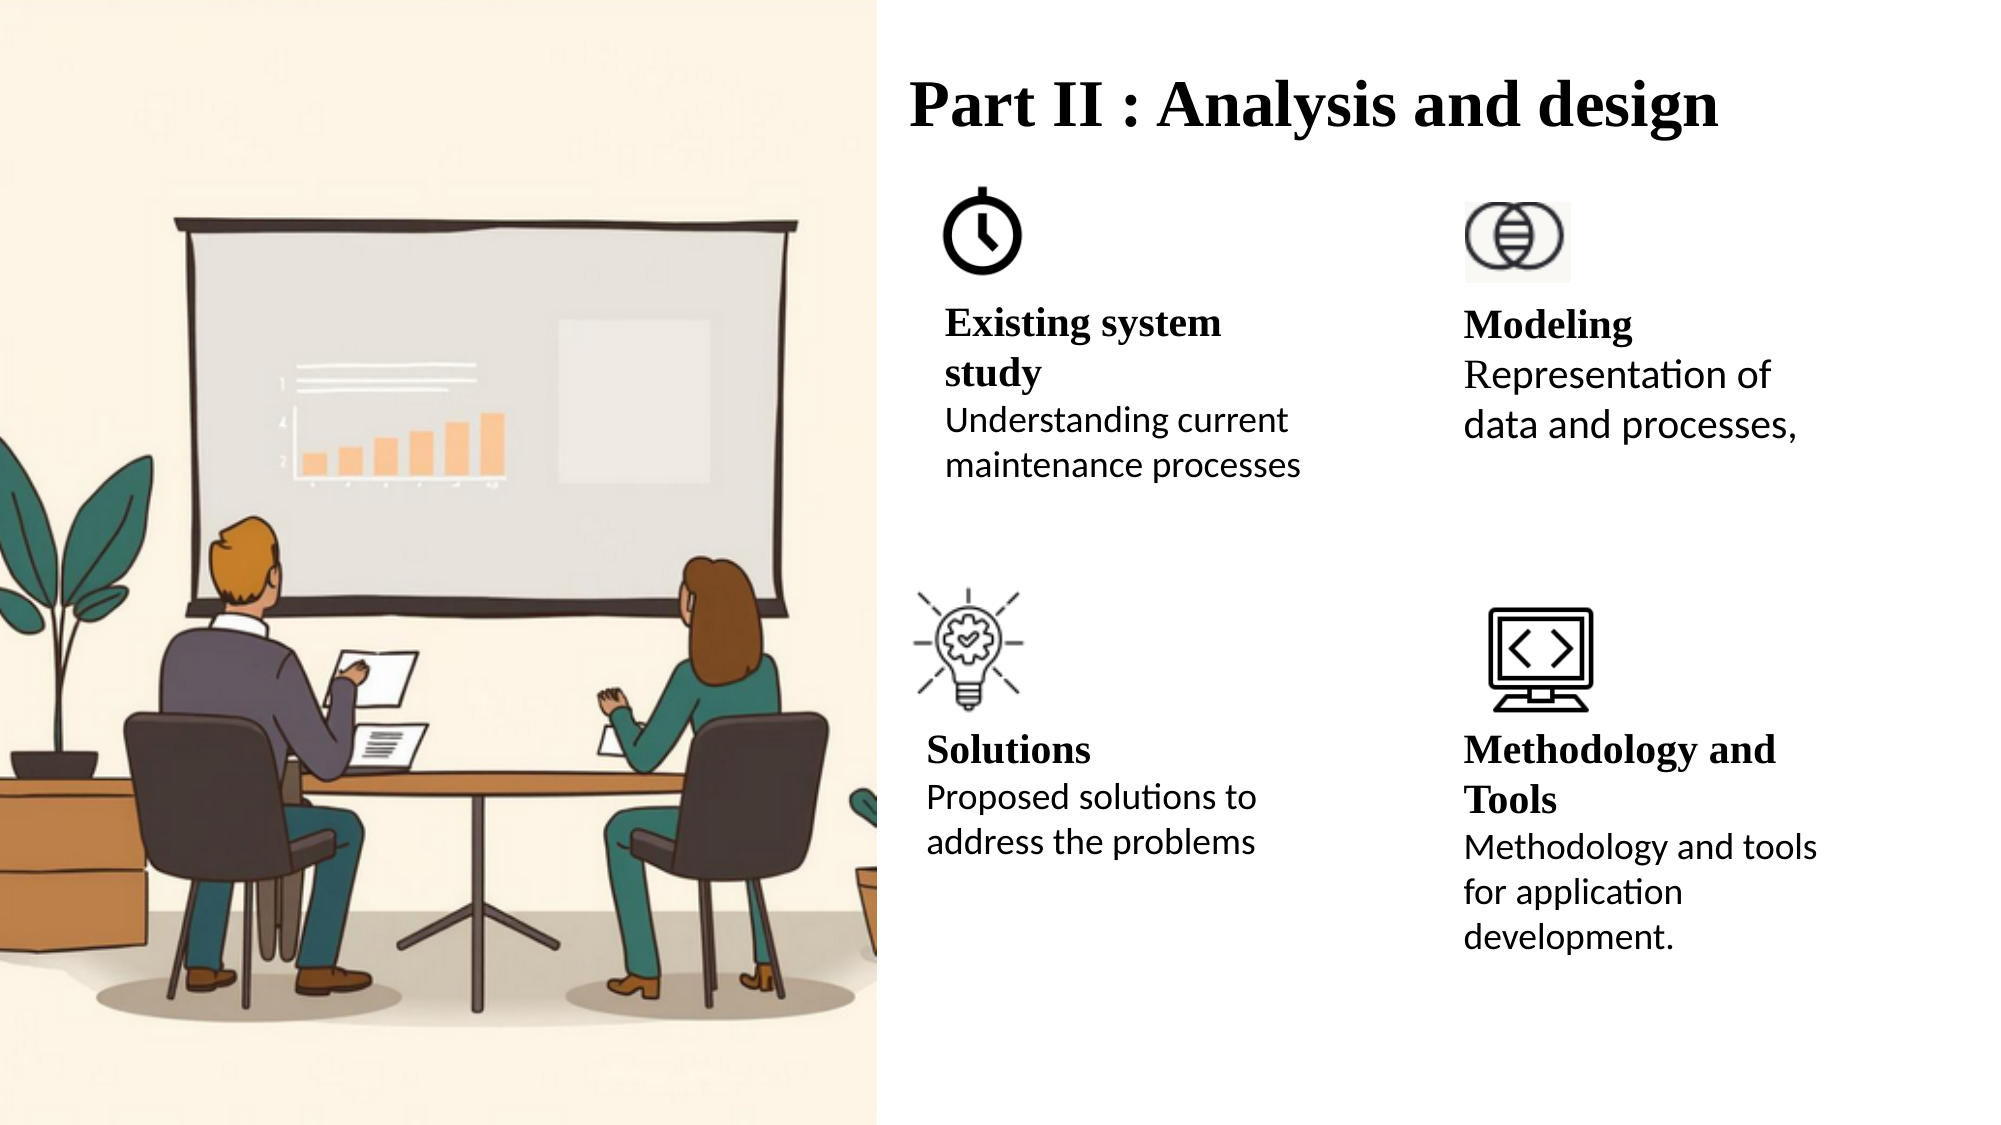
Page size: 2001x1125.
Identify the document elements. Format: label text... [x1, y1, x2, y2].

picture [1484, 603, 1598, 717]
text_box Part II : Analysis and design [894, 52, 1896, 228]
picture [929, 178, 1035, 284]
text_box Methodology and Tools Methodology and tools for application development. [1448, 714, 1848, 965]
text_box Solutions Proposed solutions to address the problems [911, 714, 1311, 870]
picture [902, 583, 1036, 717]
text_box Modeling Representation of data and processes, [1448, 239, 1848, 500]
picture [1465, 202, 1571, 284]
picture [0, 0, 877, 1125]
text_box Existing system study Understanding current maintenance processes [929, 237, 1330, 493]
